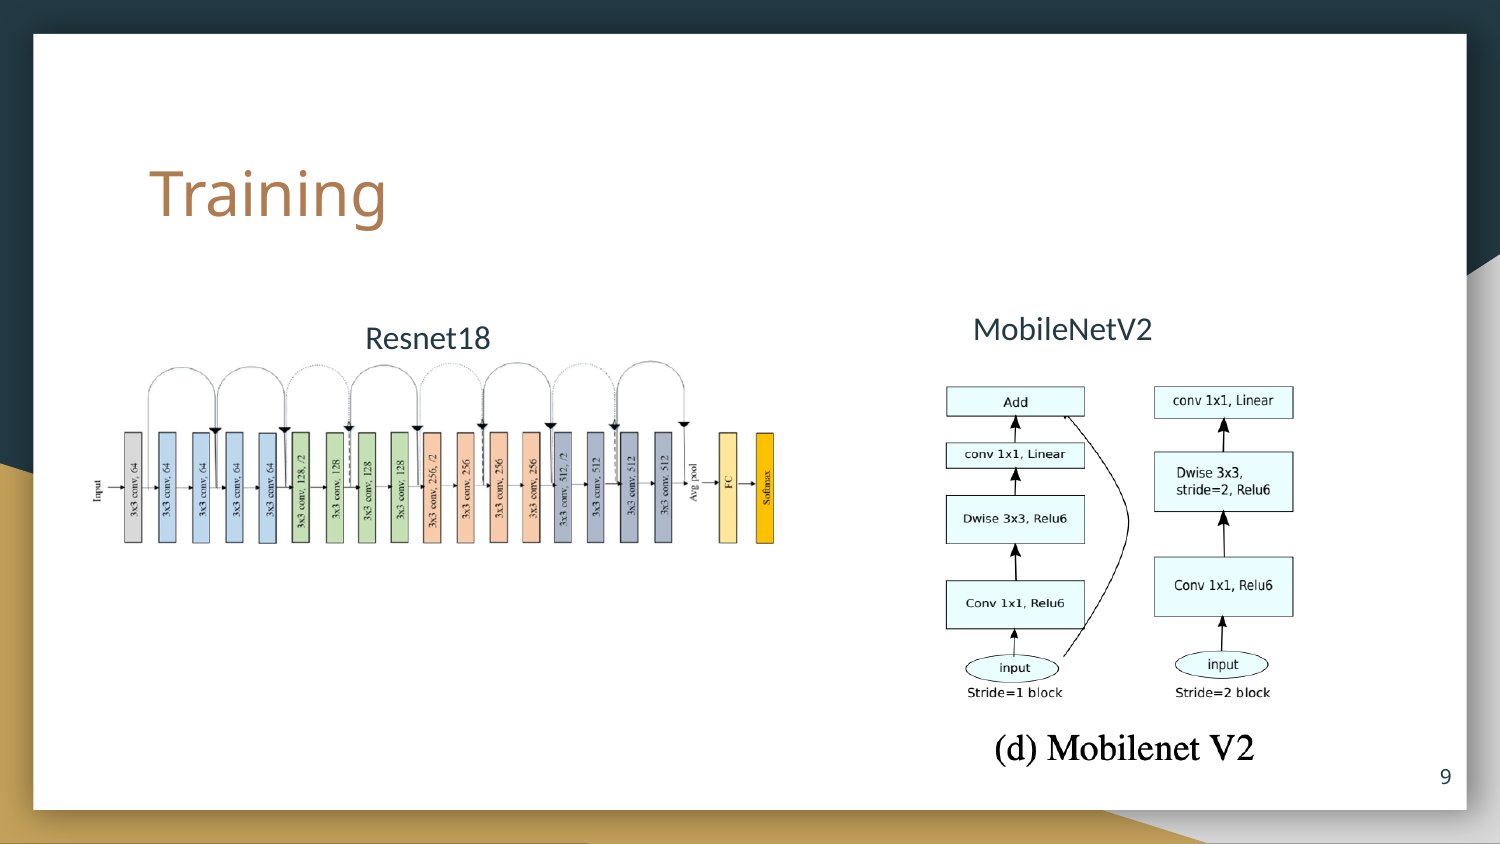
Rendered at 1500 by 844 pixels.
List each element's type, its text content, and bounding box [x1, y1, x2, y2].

slide_number ‹#› [1376, 745, 1467, 810]
picture [927, 359, 1319, 794]
text_box MobileNetV2 [957, 292, 1452, 363]
list Resnet18 [350, 295, 516, 358]
picture [91, 359, 774, 544]
title Training [134, 138, 1366, 296]
